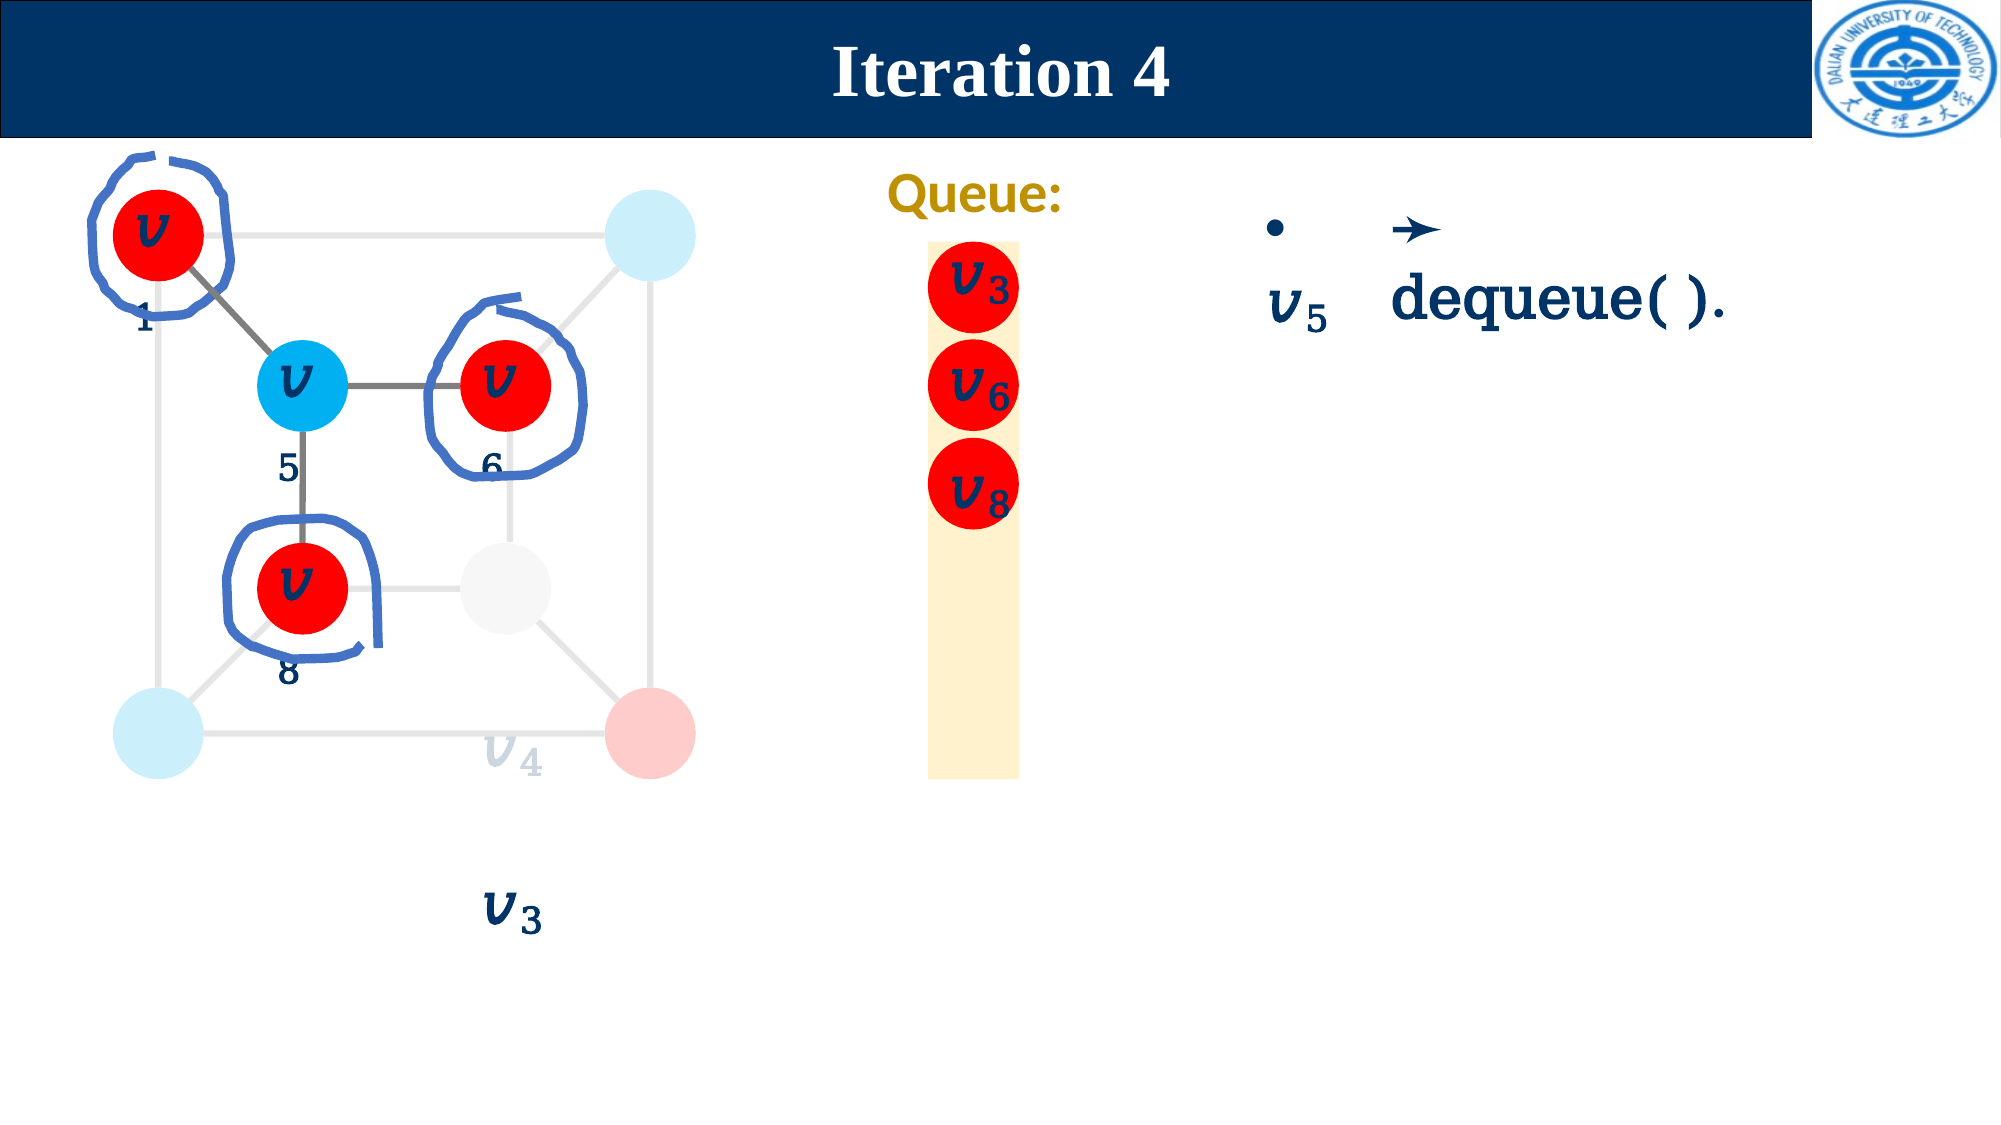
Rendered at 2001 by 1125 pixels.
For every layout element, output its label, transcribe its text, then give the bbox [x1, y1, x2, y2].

text_box ➛ dequeue( ). [1388, 187, 1748, 330]
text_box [256, 291, 589, 482]
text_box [221, 366, 552, 665]
picture [1812, 0, 2000, 138]
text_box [927, 241, 1020, 780]
text_box • 𝑣5 [1259, 187, 1365, 339]
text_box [84, 161, 724, 819]
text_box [86, 150, 274, 357]
text_box Queue: [885, 152, 1068, 225]
title Iteration 4 [801, 0, 1199, 161]
text_box 𝑣2 𝑣7 𝑣4 𝑣3 [134, 827, 681, 941]
